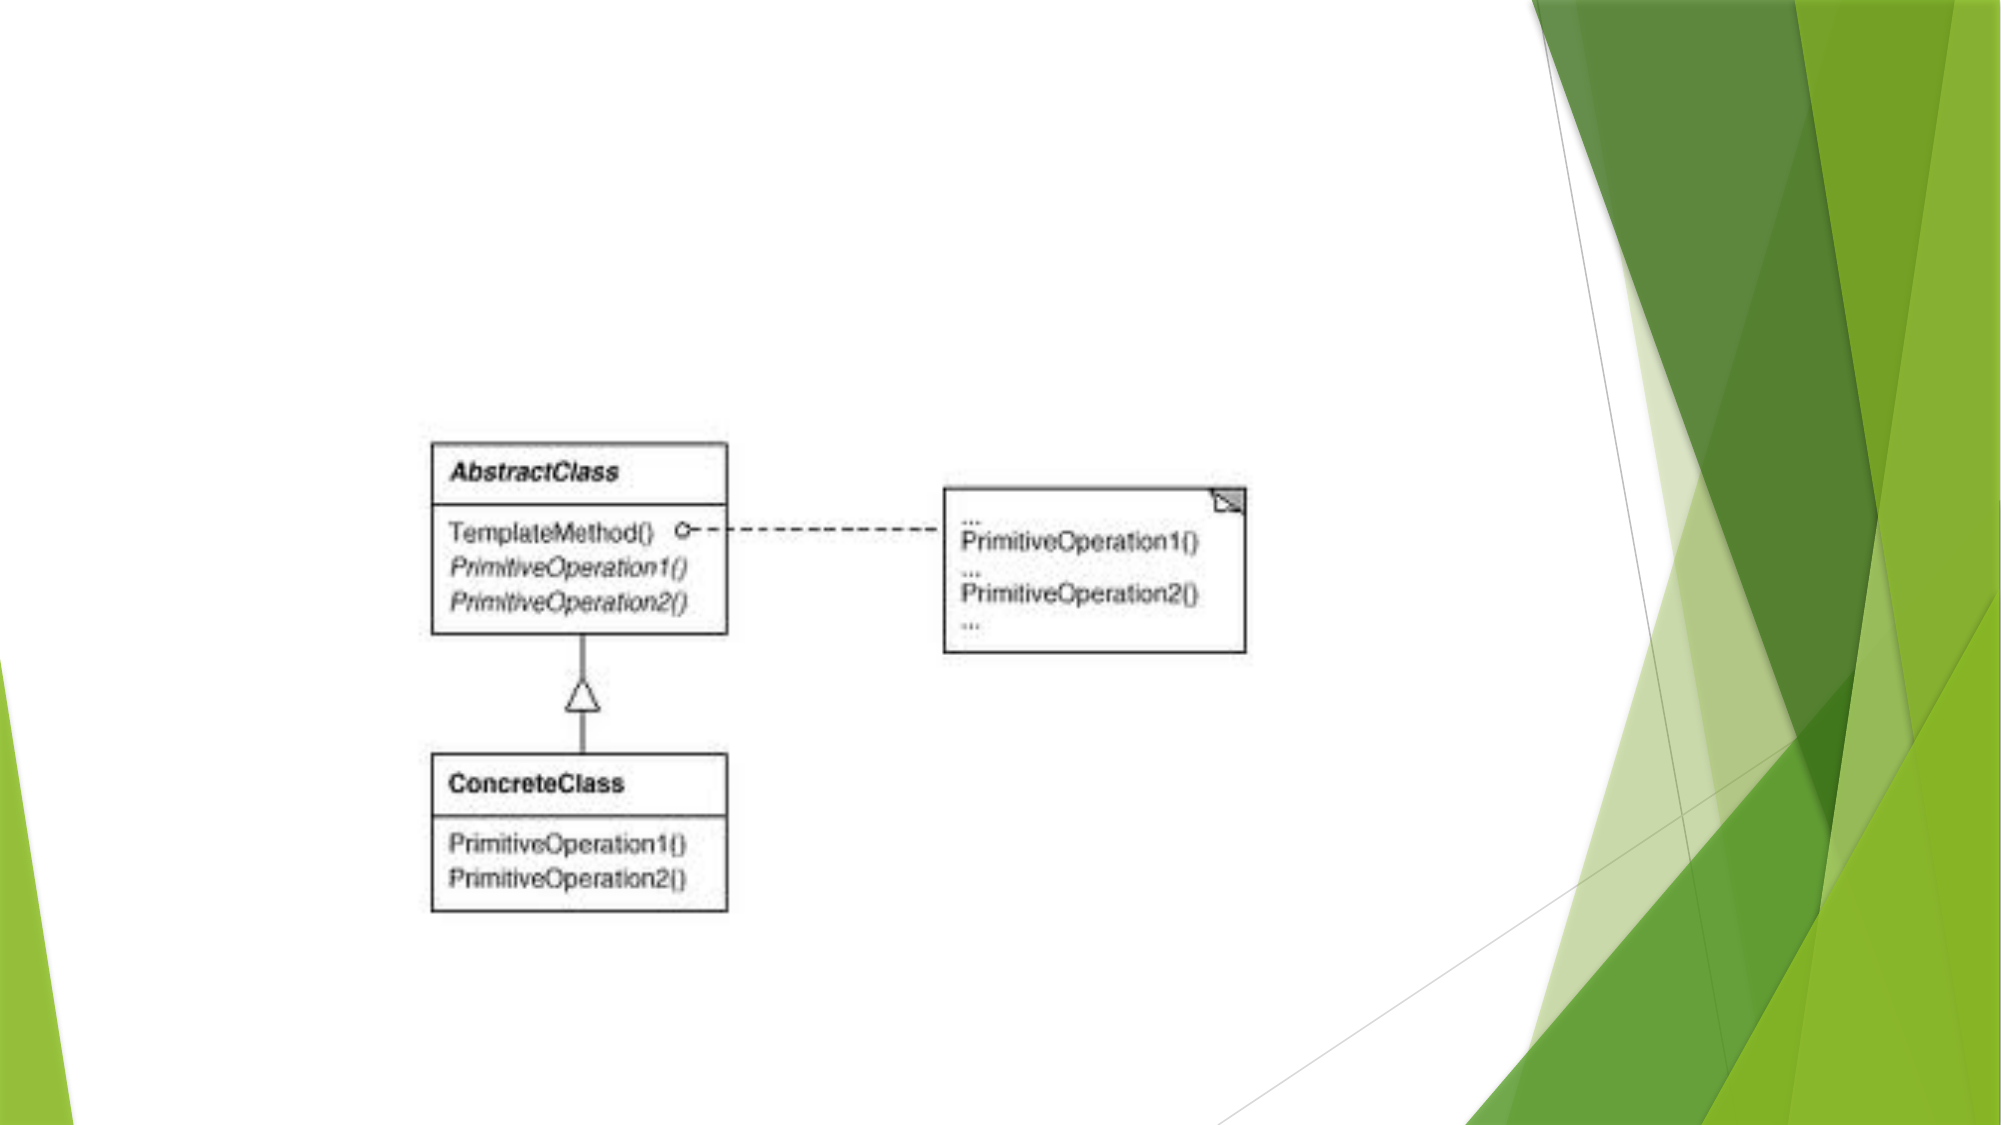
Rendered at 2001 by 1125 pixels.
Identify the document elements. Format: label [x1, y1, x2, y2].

list [401, 384, 1340, 927]
